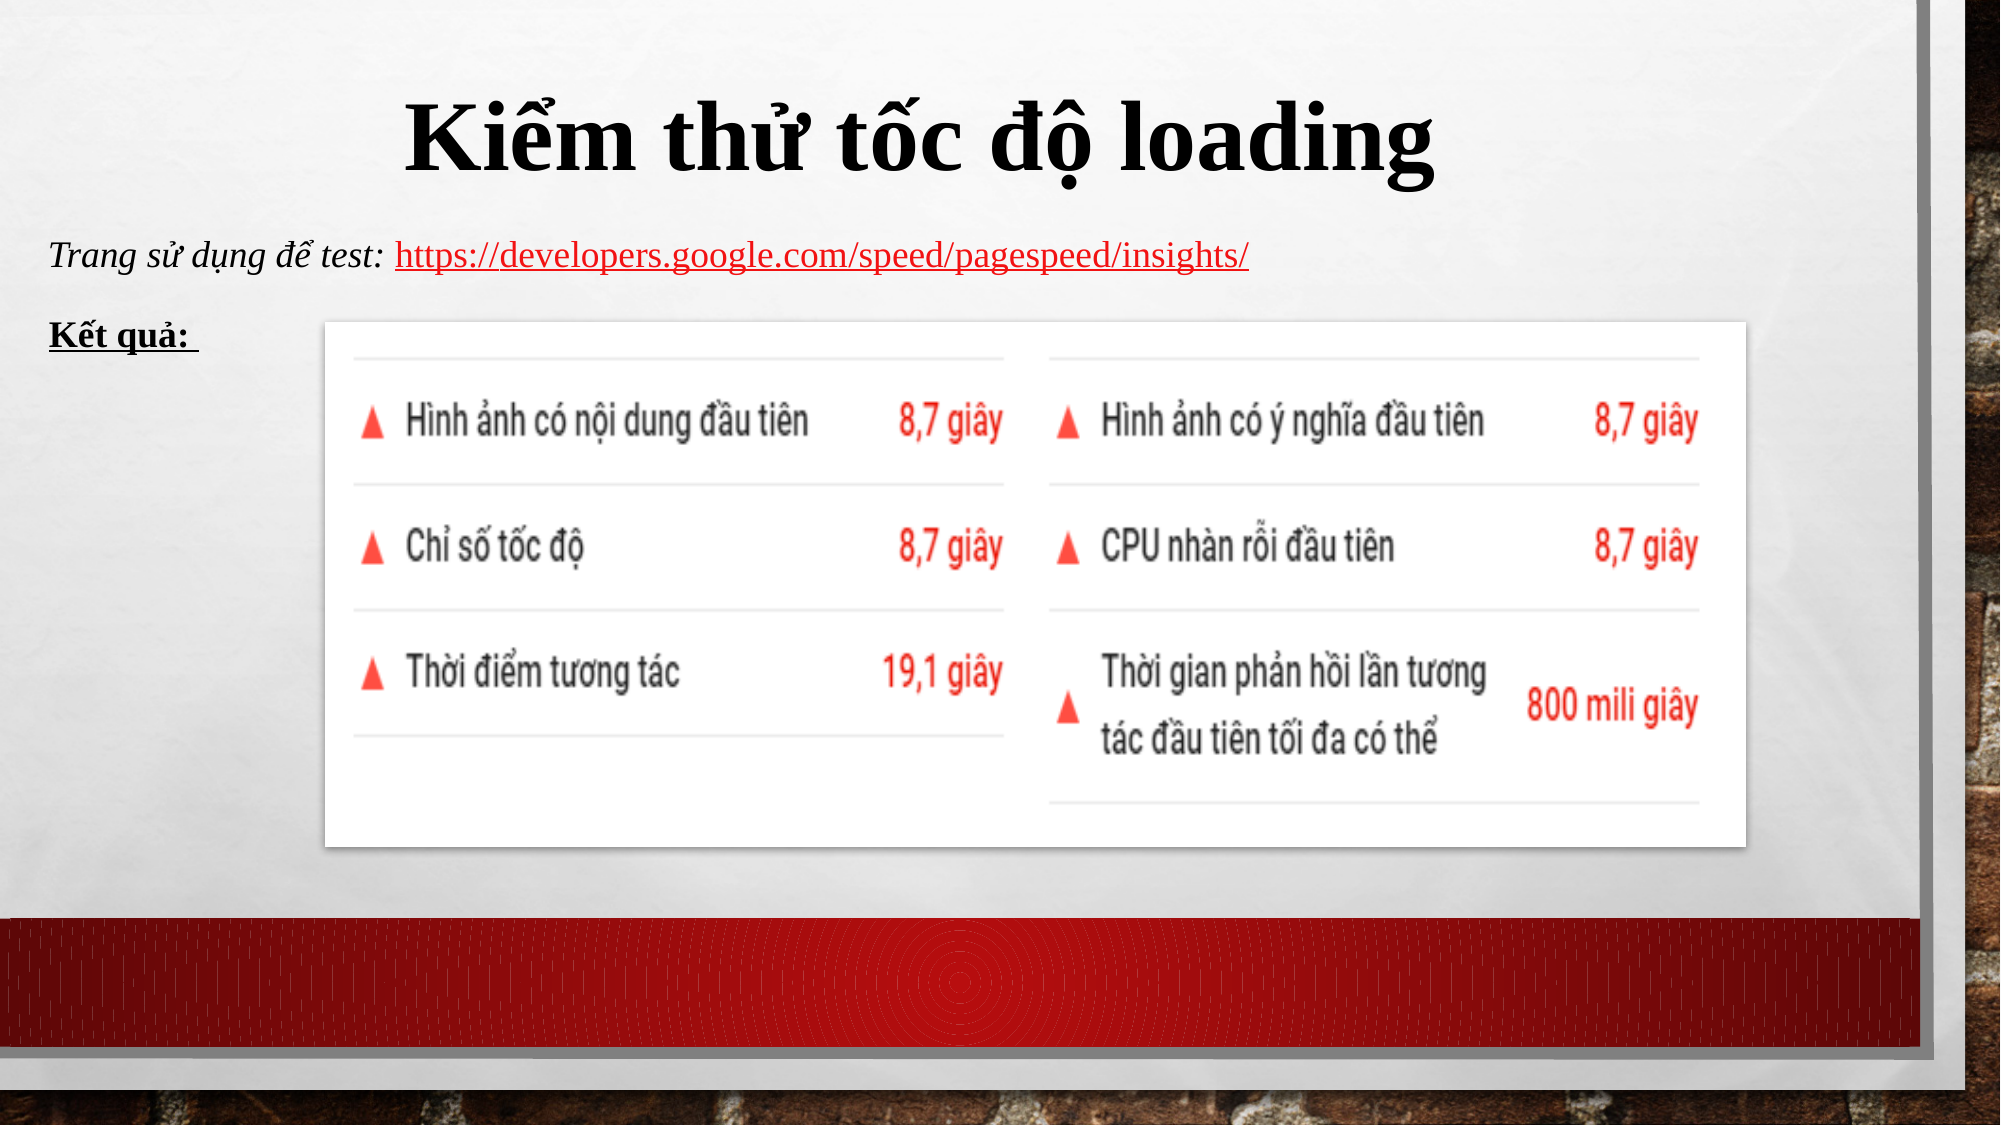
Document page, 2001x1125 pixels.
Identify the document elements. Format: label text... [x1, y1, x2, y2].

text_box Trang sử dụng để test: https://developers.google.com/speed/pagespeed/insights/ [33, 199, 1695, 282]
text_box Kiểm thử tốc độ loading [389, 63, 1451, 199]
picture [0, 0, 2000, 1125]
text_box Kết quả: [33, 280, 214, 363]
picture [339, 335, 1732, 833]
